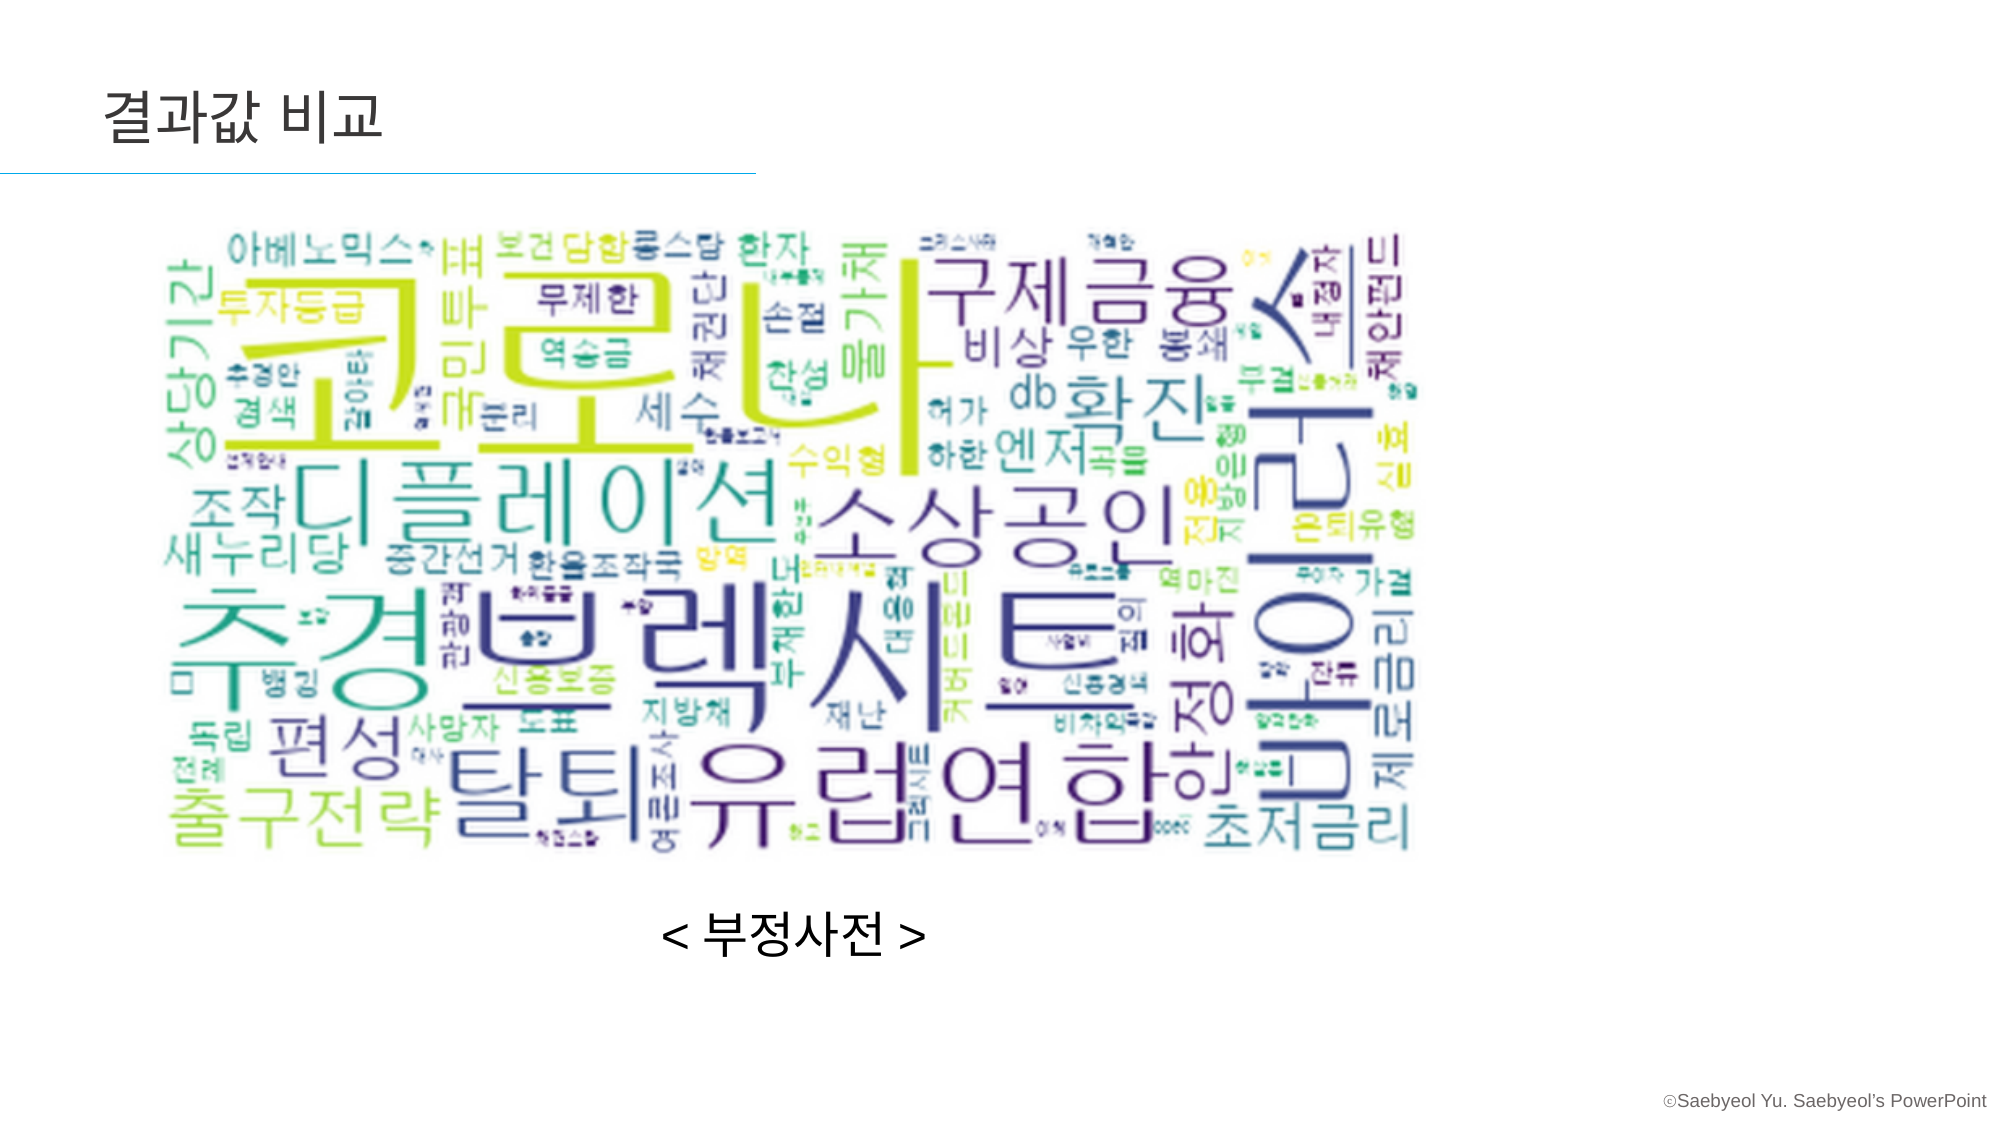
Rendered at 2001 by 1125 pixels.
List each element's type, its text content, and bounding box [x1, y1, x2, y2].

picture [148, 212, 1440, 868]
text_box 결과값 비교 [86, 73, 777, 159]
text_box <부정사전> [437, 895, 1151, 971]
